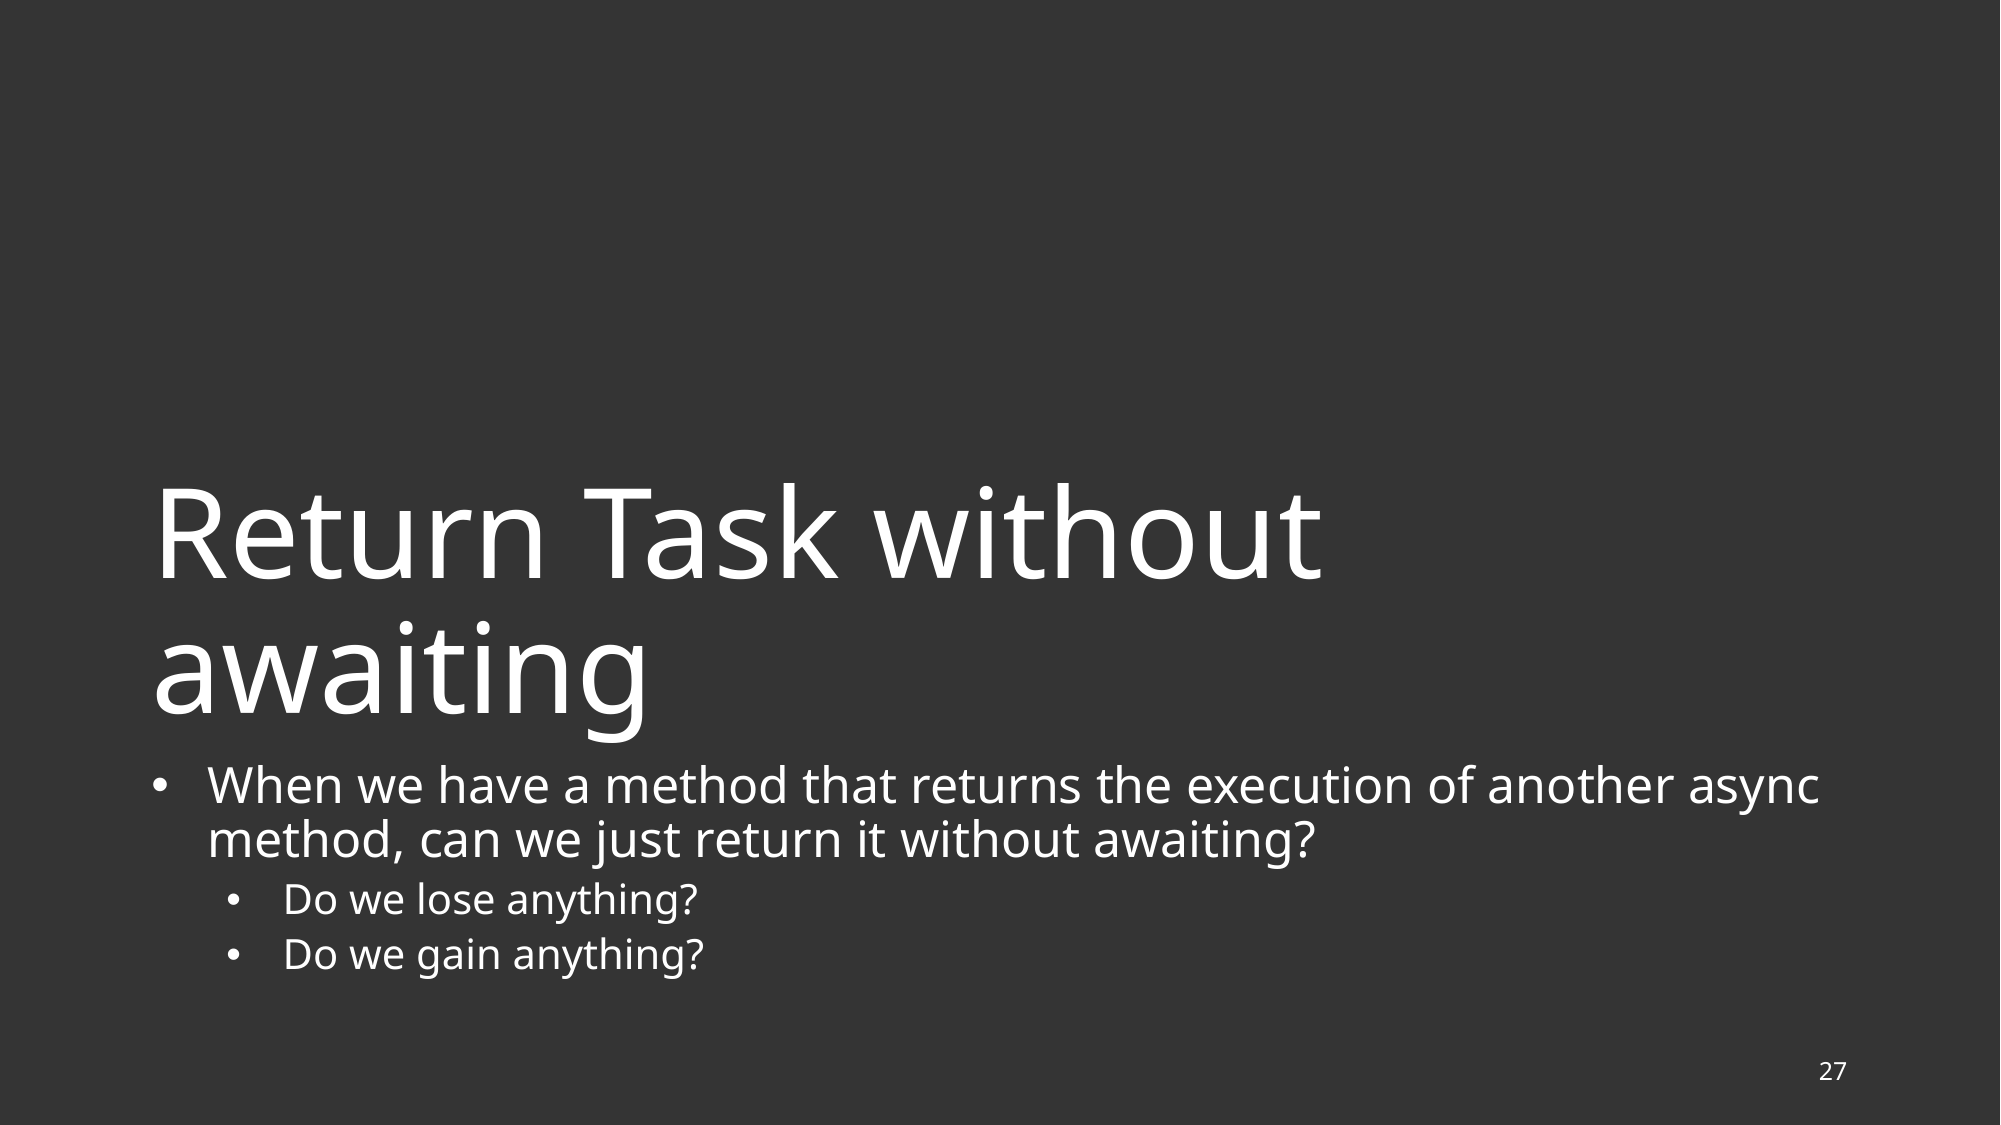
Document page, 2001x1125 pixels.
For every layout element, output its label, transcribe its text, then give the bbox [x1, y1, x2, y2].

list When we have a method that returns the execution of another async method, can we just return it without awaiting? Do we lose anything? Do we gain anything? [136, 752, 1862, 999]
slide_number 27 [1412, 1042, 1863, 1103]
title Return Task without awaiting [136, 280, 1862, 749]
